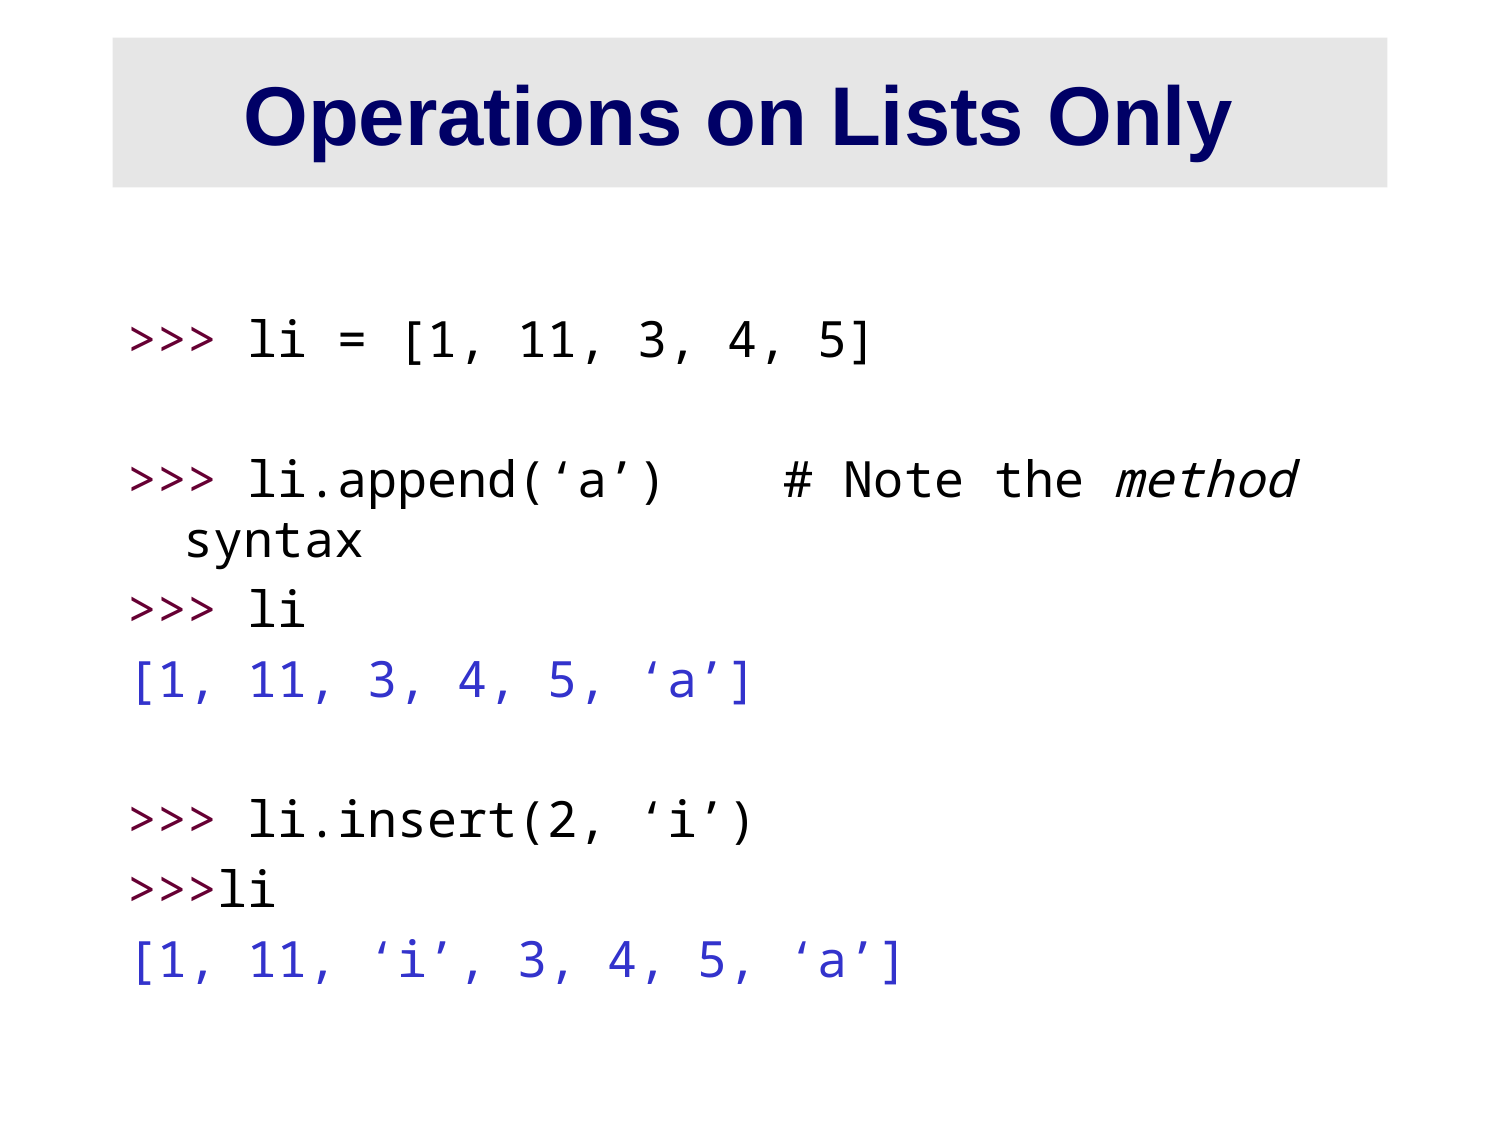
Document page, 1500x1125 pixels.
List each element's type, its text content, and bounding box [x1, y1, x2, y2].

title Operations on Lists Only [112, 37, 1388, 188]
list >>> li = [1, 11, 3, 4, 5] >>> li.append(‘a’) # Note the method syntax >>> li [1, 11, 3, 4, 5, ‘a’] >>> li.insert(2, ‘i’) >>>li [1, 11, ‘i’, 3, 4, 5, ‘a’] [112, 299, 1413, 1063]
